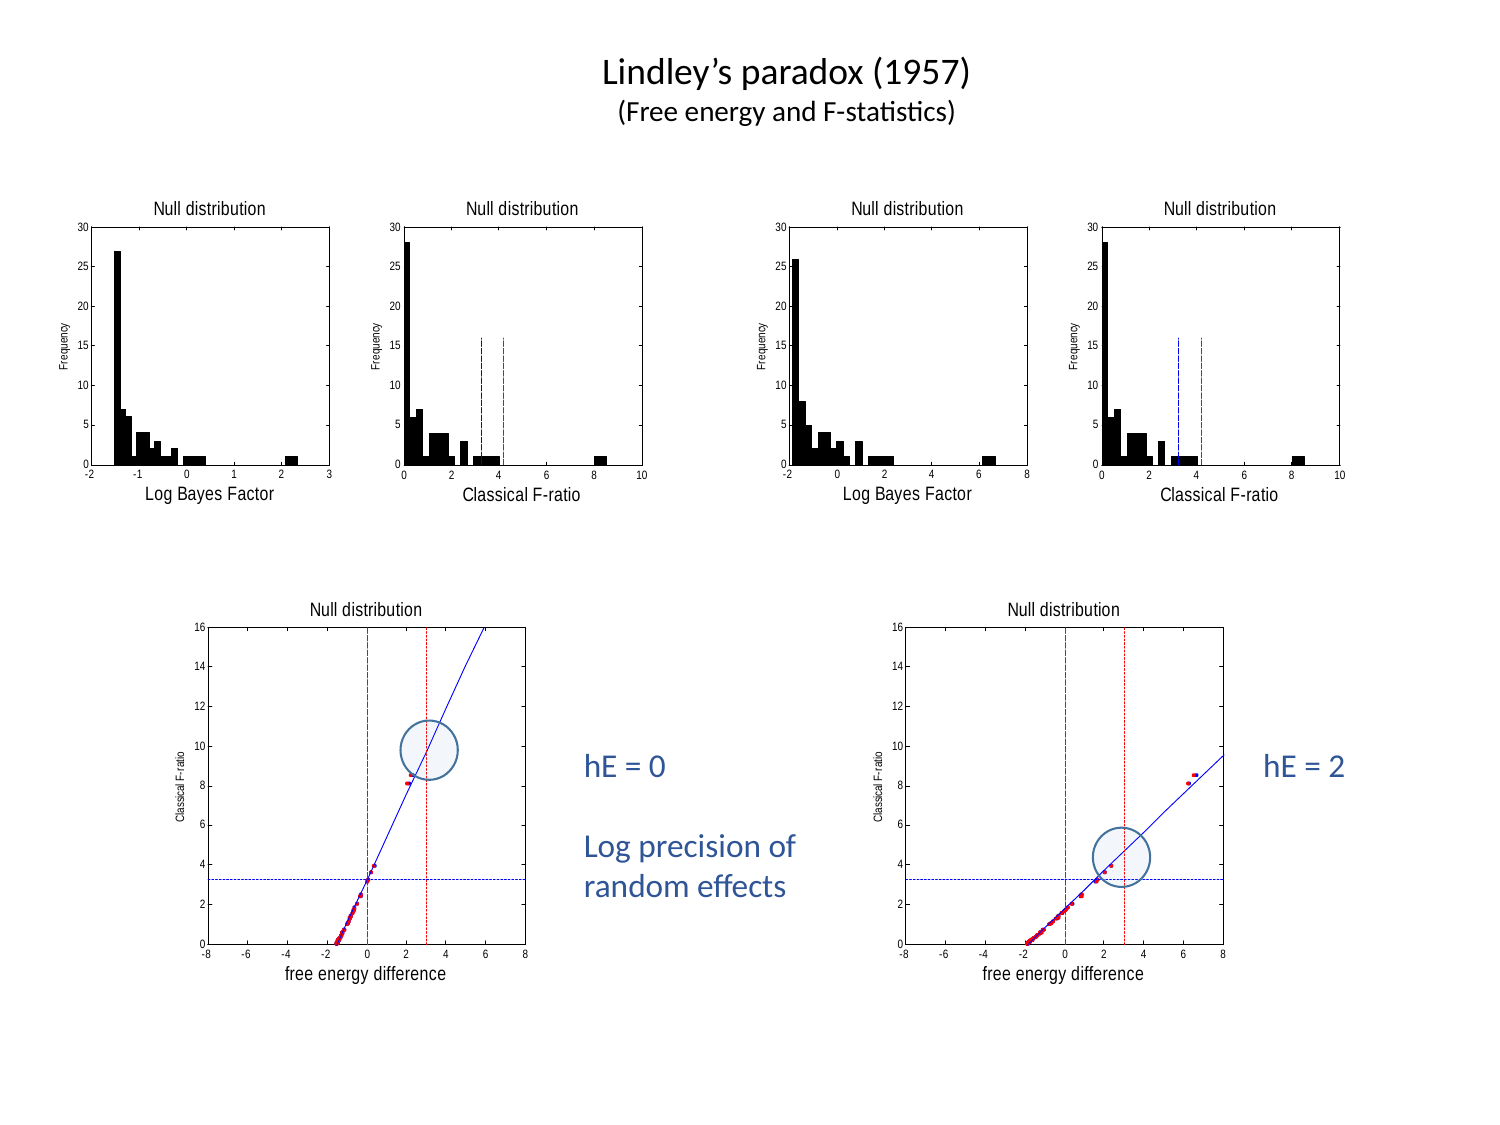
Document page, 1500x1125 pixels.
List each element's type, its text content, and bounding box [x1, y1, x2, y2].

text_box Lindley’s paradox (1957) (Free energy and F-statistics) [429, 40, 1145, 118]
picture [0, 118, 1408, 1047]
